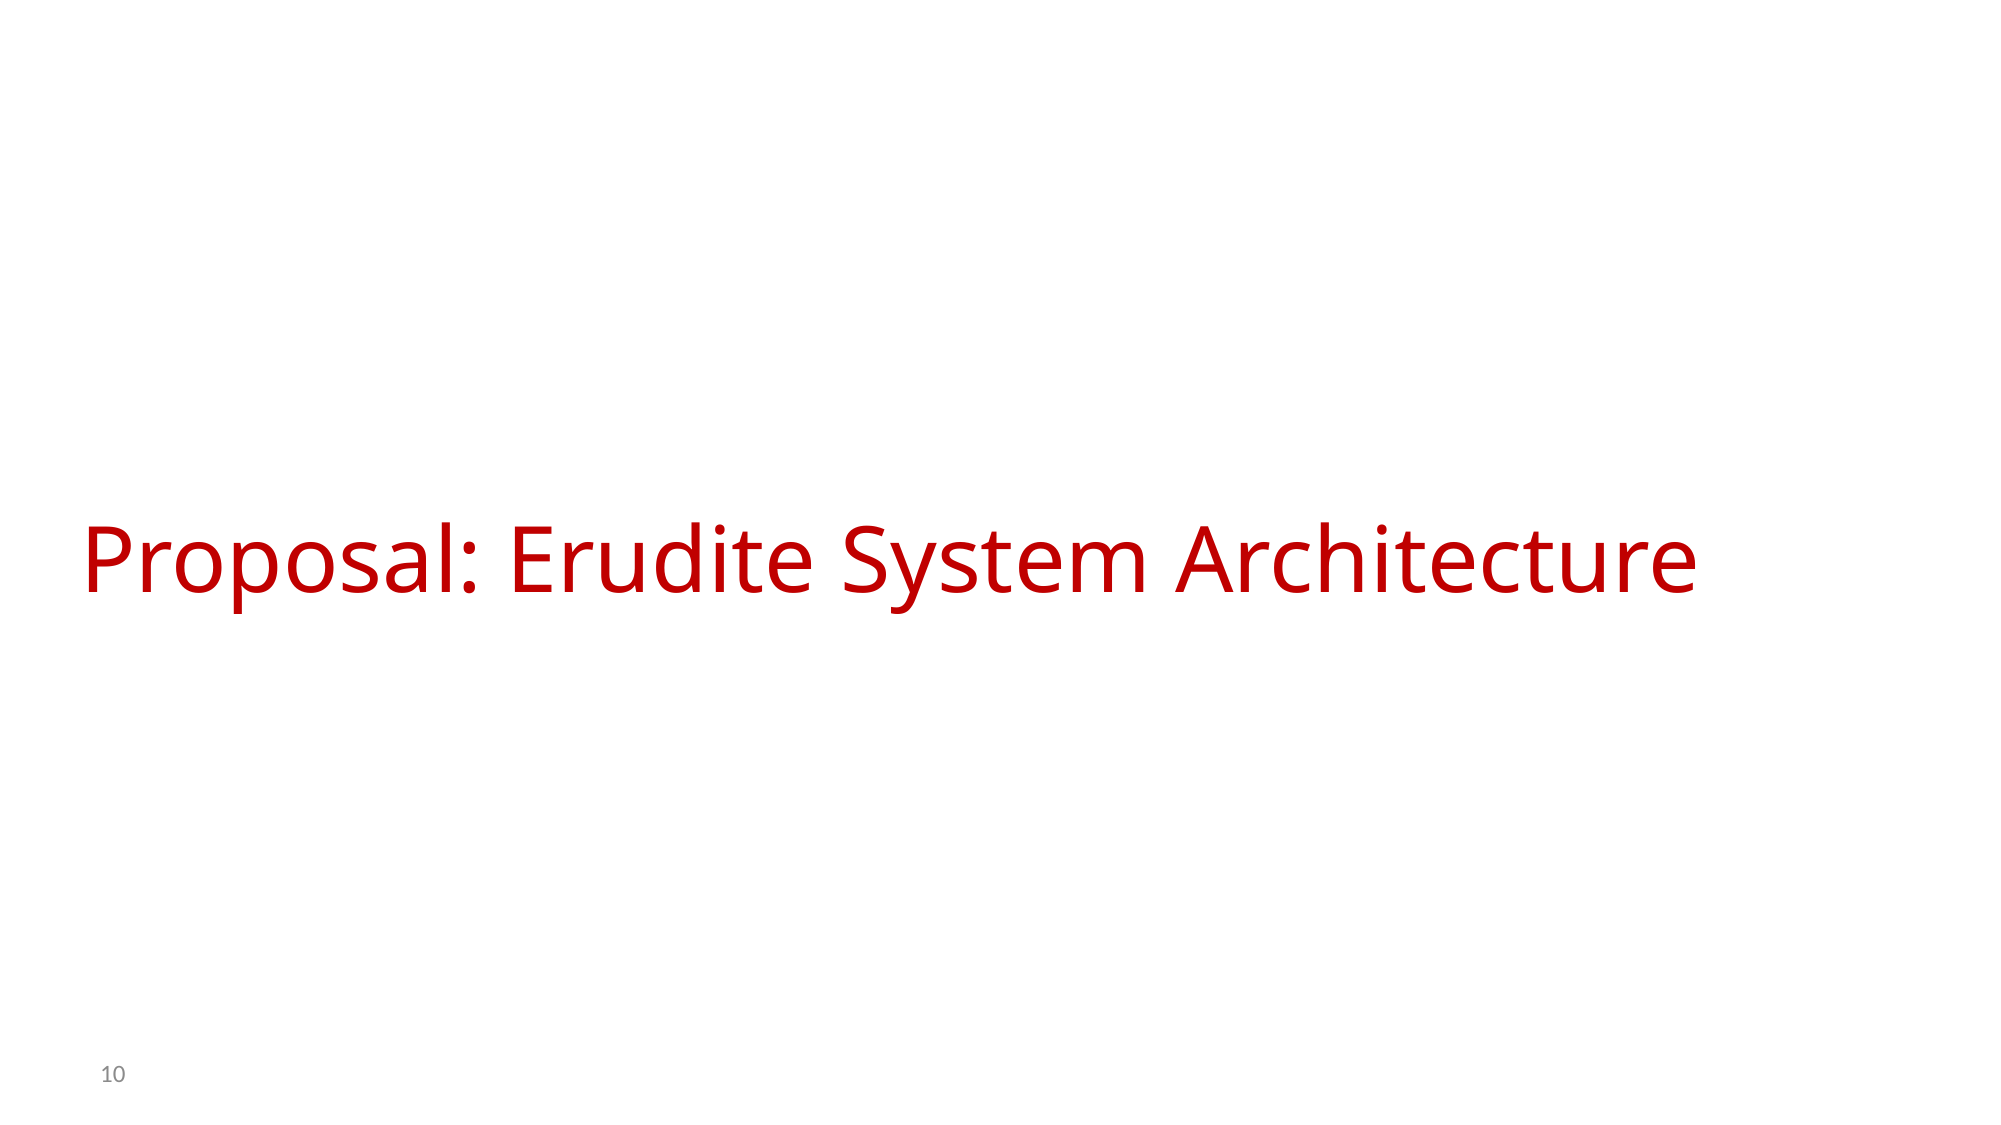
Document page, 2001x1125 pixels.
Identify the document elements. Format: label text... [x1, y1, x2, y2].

title Proposal: Erudite System Architecture [65, 490, 1935, 635]
slide_number 10 [85, 1042, 536, 1103]
